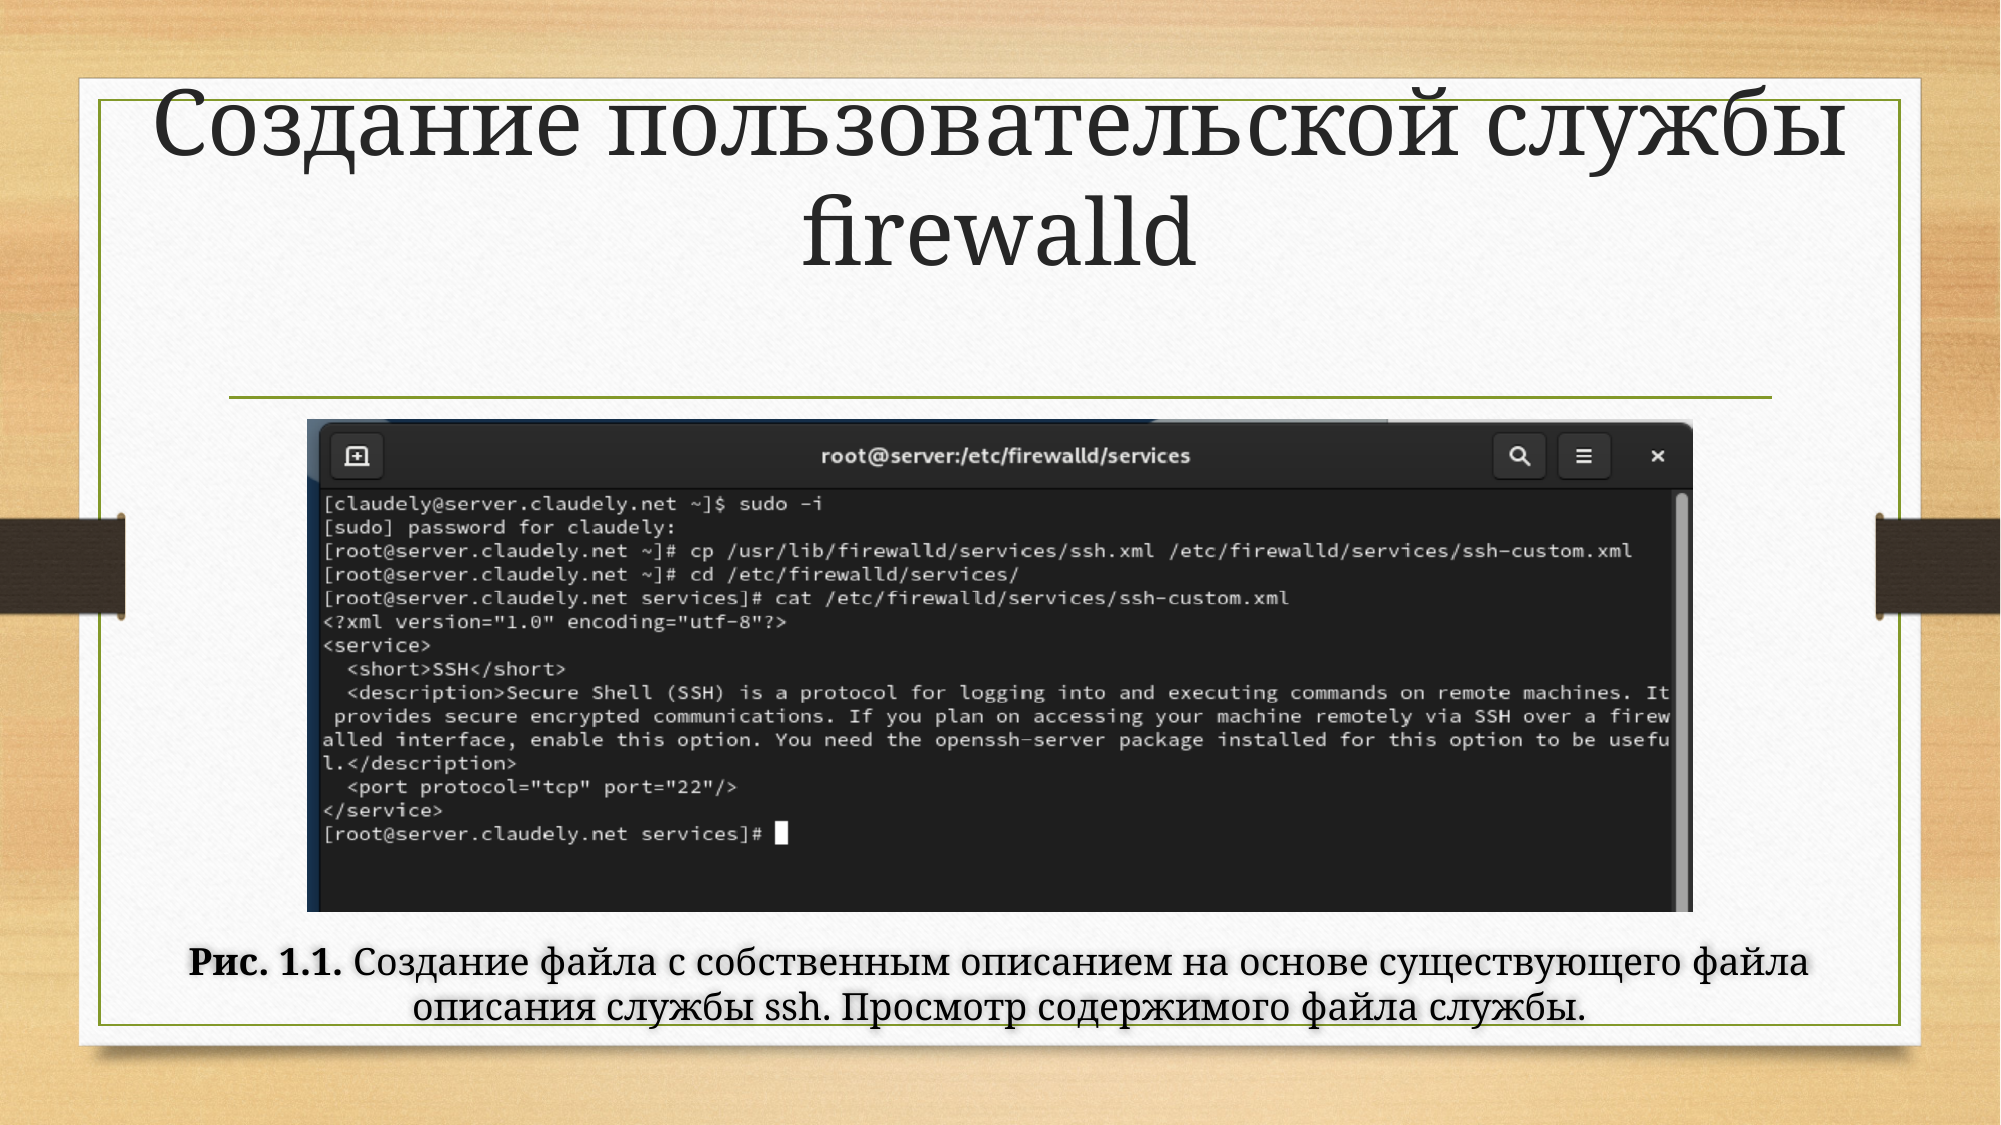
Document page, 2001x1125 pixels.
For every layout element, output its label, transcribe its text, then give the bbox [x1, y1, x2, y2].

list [306, 419, 1693, 912]
picture [0, 0, 2001, 1125]
title Создание пользовательской службы firewalld [132, 94, 1868, 254]
text_box Рис. 1.1. Создание файла с собственным описанием на основе существующего файла описания службы ssh. Просмотр содержимого файла службы. [132, 936, 1868, 1029]
